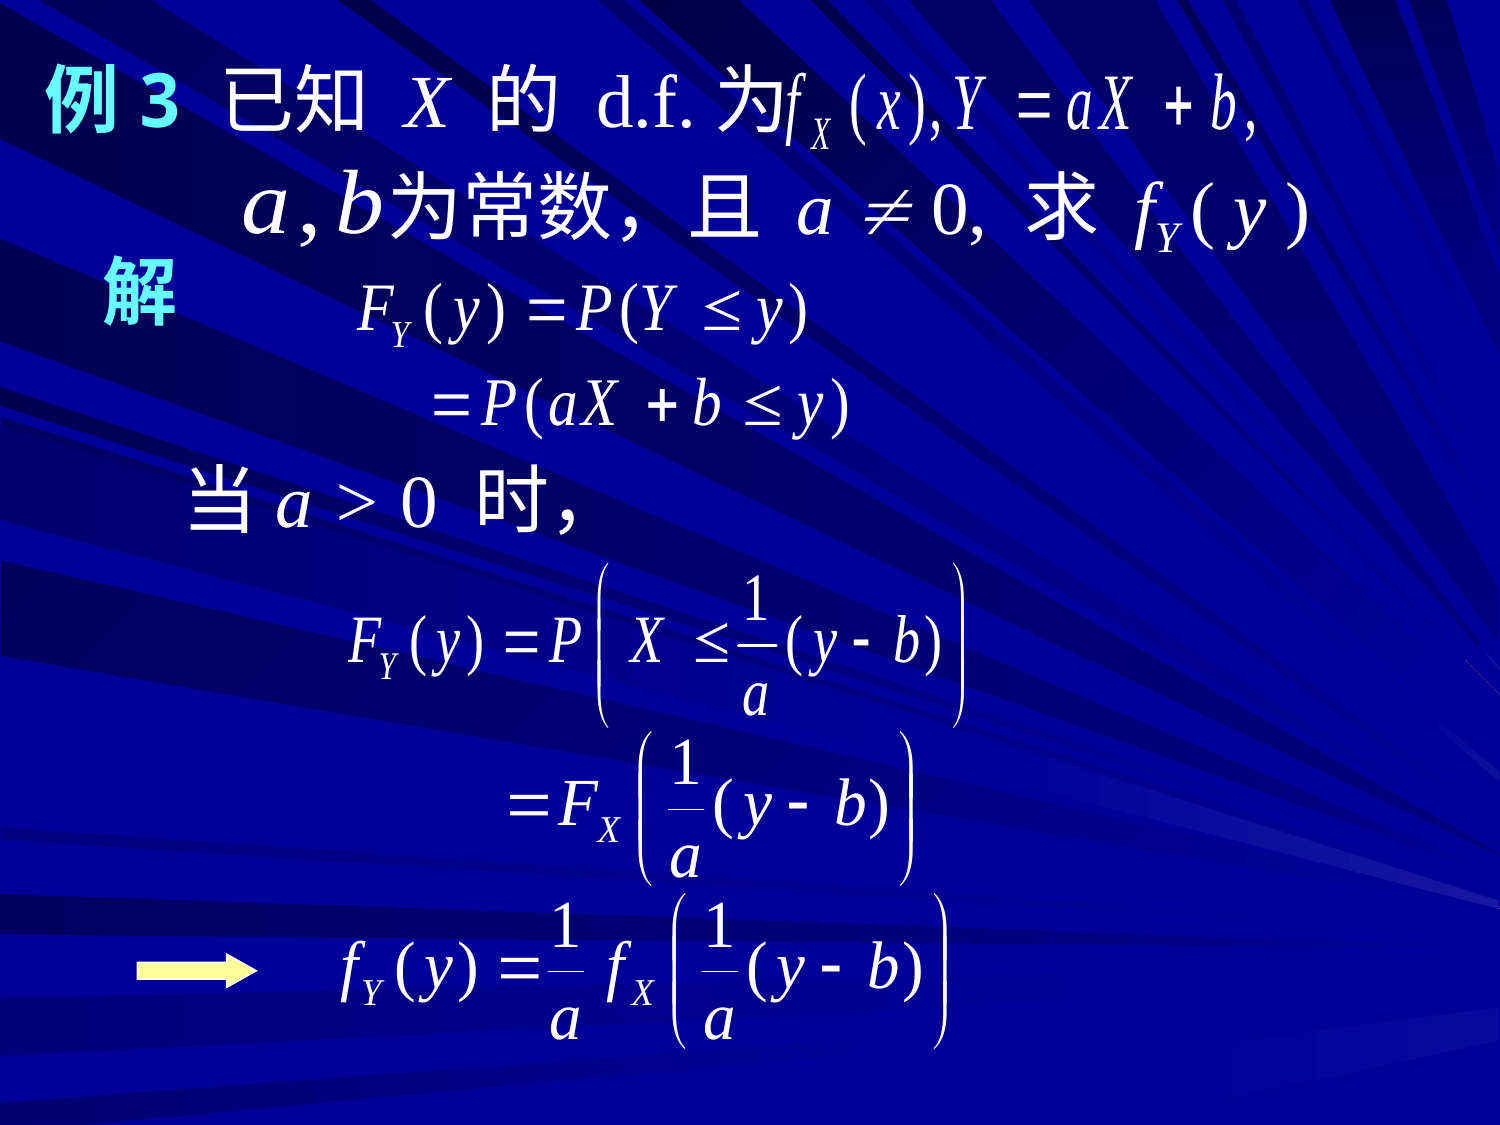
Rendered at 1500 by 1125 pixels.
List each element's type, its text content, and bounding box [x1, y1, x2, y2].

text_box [224, 149, 402, 266]
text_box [351, 272, 813, 350]
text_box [500, 724, 924, 887]
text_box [337, 549, 981, 738]
text_box 为常数，且 a  0, 求 fY ( y ) [372, 151, 1413, 269]
text_box [137, 954, 257, 988]
text_box 解 [87, 237, 193, 343]
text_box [762, 49, 1288, 159]
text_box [424, 371, 855, 443]
text_box 当a > 0 时， [167, 444, 640, 550]
text_box 例3 已知 X 的 d.f.为 [29, 44, 804, 150]
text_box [324, 887, 957, 1055]
